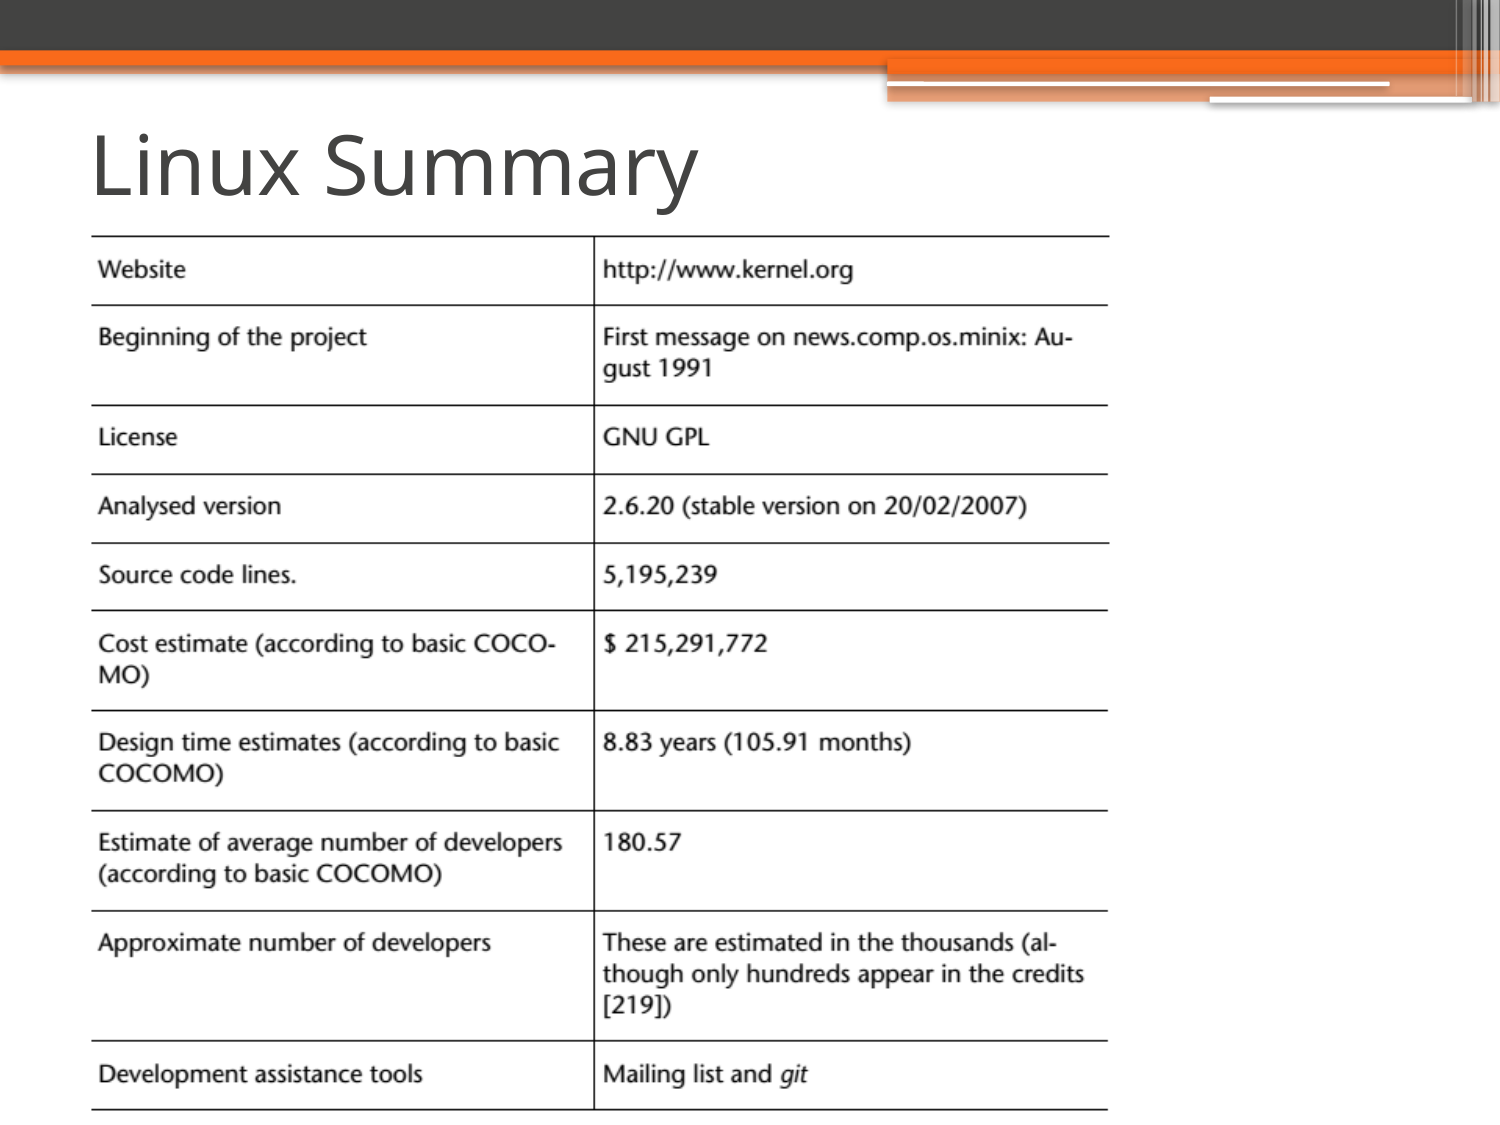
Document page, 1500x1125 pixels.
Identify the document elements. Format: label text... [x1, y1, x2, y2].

title Linux Summary [75, 75, 1425, 250]
picture [87, 228, 1116, 1117]
